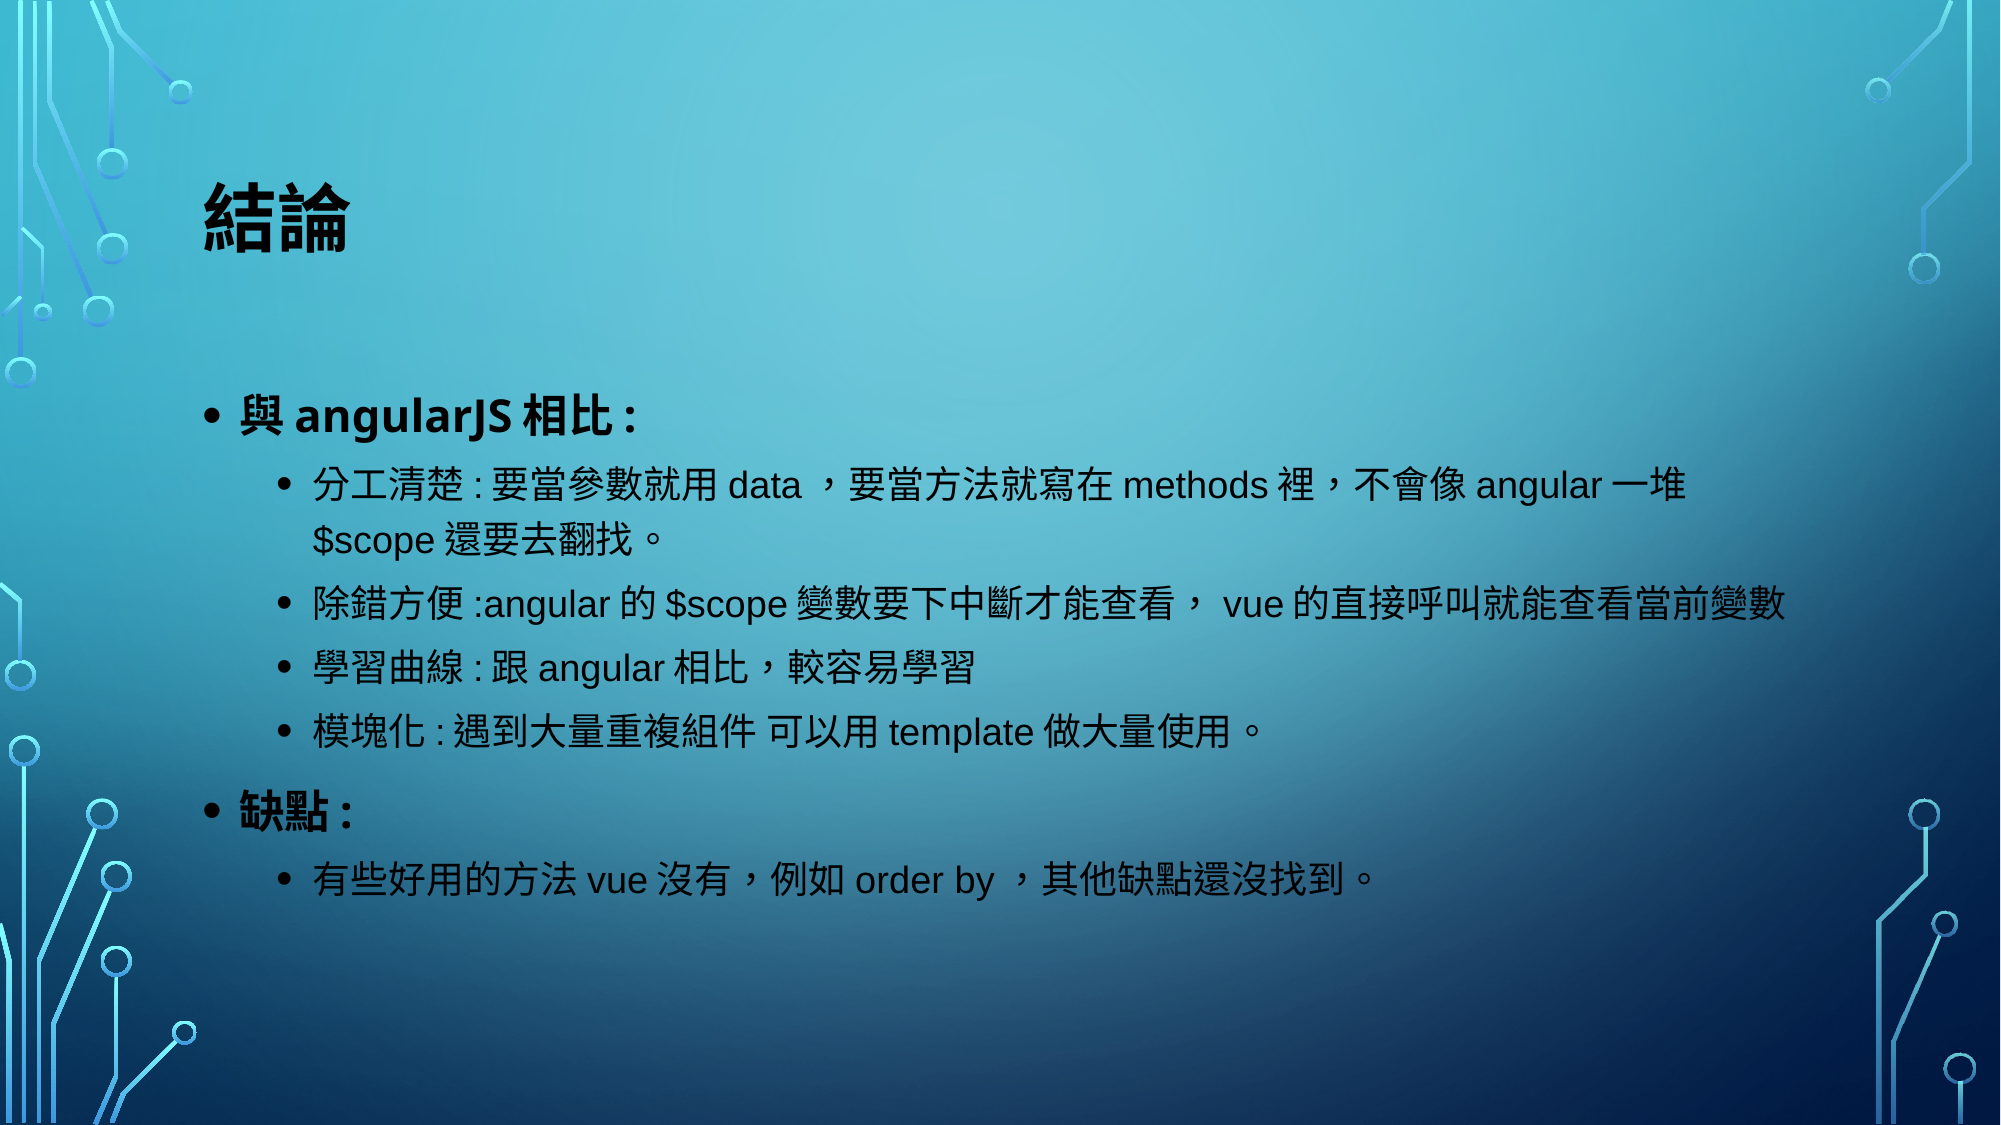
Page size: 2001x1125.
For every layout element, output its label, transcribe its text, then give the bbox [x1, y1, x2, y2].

title 結論 [187, 101, 1813, 344]
list 與angularJS相比: 分工清楚:要當參數就用data，要當方法就寫在methods裡，不會像angular一堆$scope還要去翻找。 除錯方便:angular的$scope變數要下中斷才能查看，vue的直接呼叫就能查看當前變數 學習曲線:跟angular相比，較容易學習 模塊化:遇到大量重複組件 可以用template做大量使用。 缺點: 有些好用的方法vue沒有，例如order by，其他缺點還沒找到。 [187, 369, 1813, 950]
